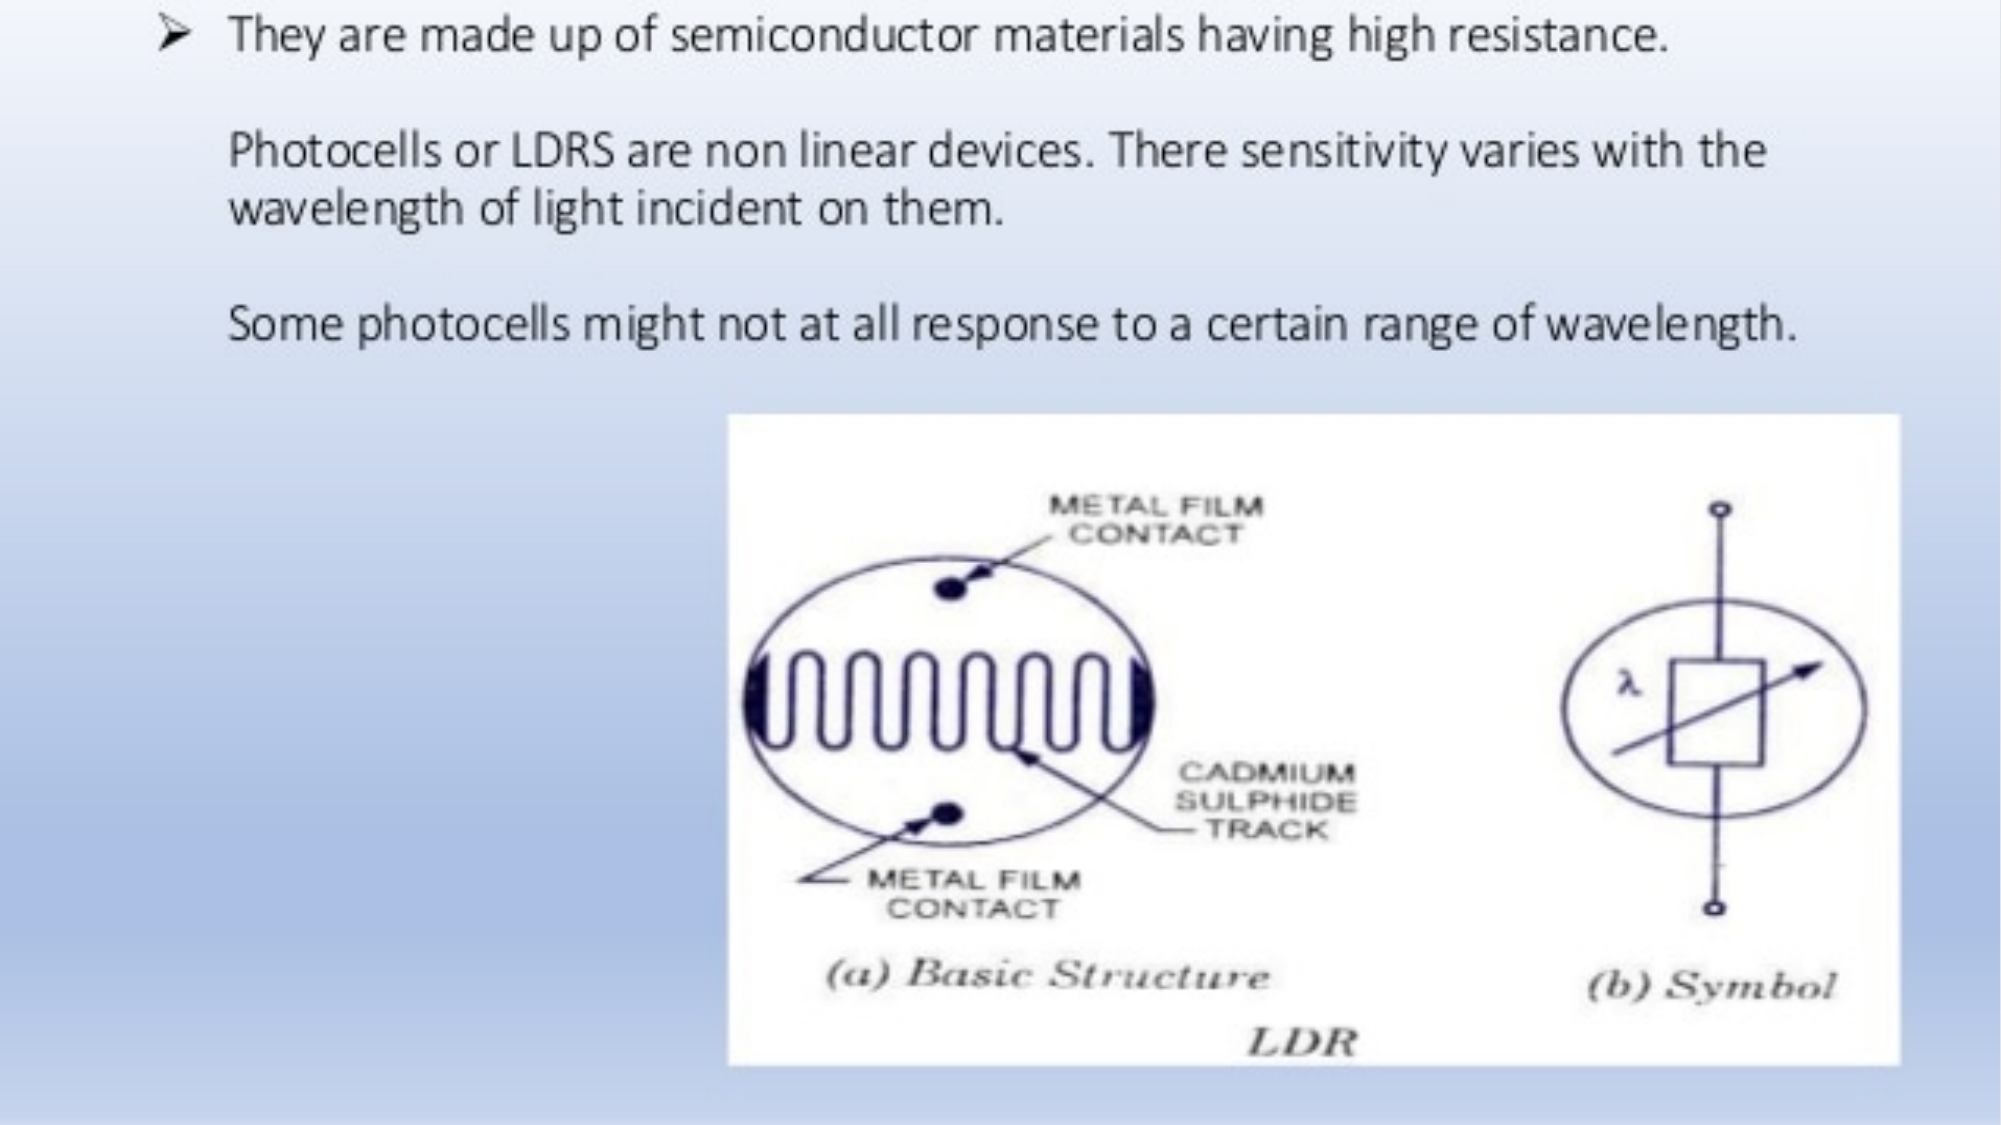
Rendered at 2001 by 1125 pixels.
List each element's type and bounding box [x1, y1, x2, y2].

list [0, 0, 2000, 1125]
